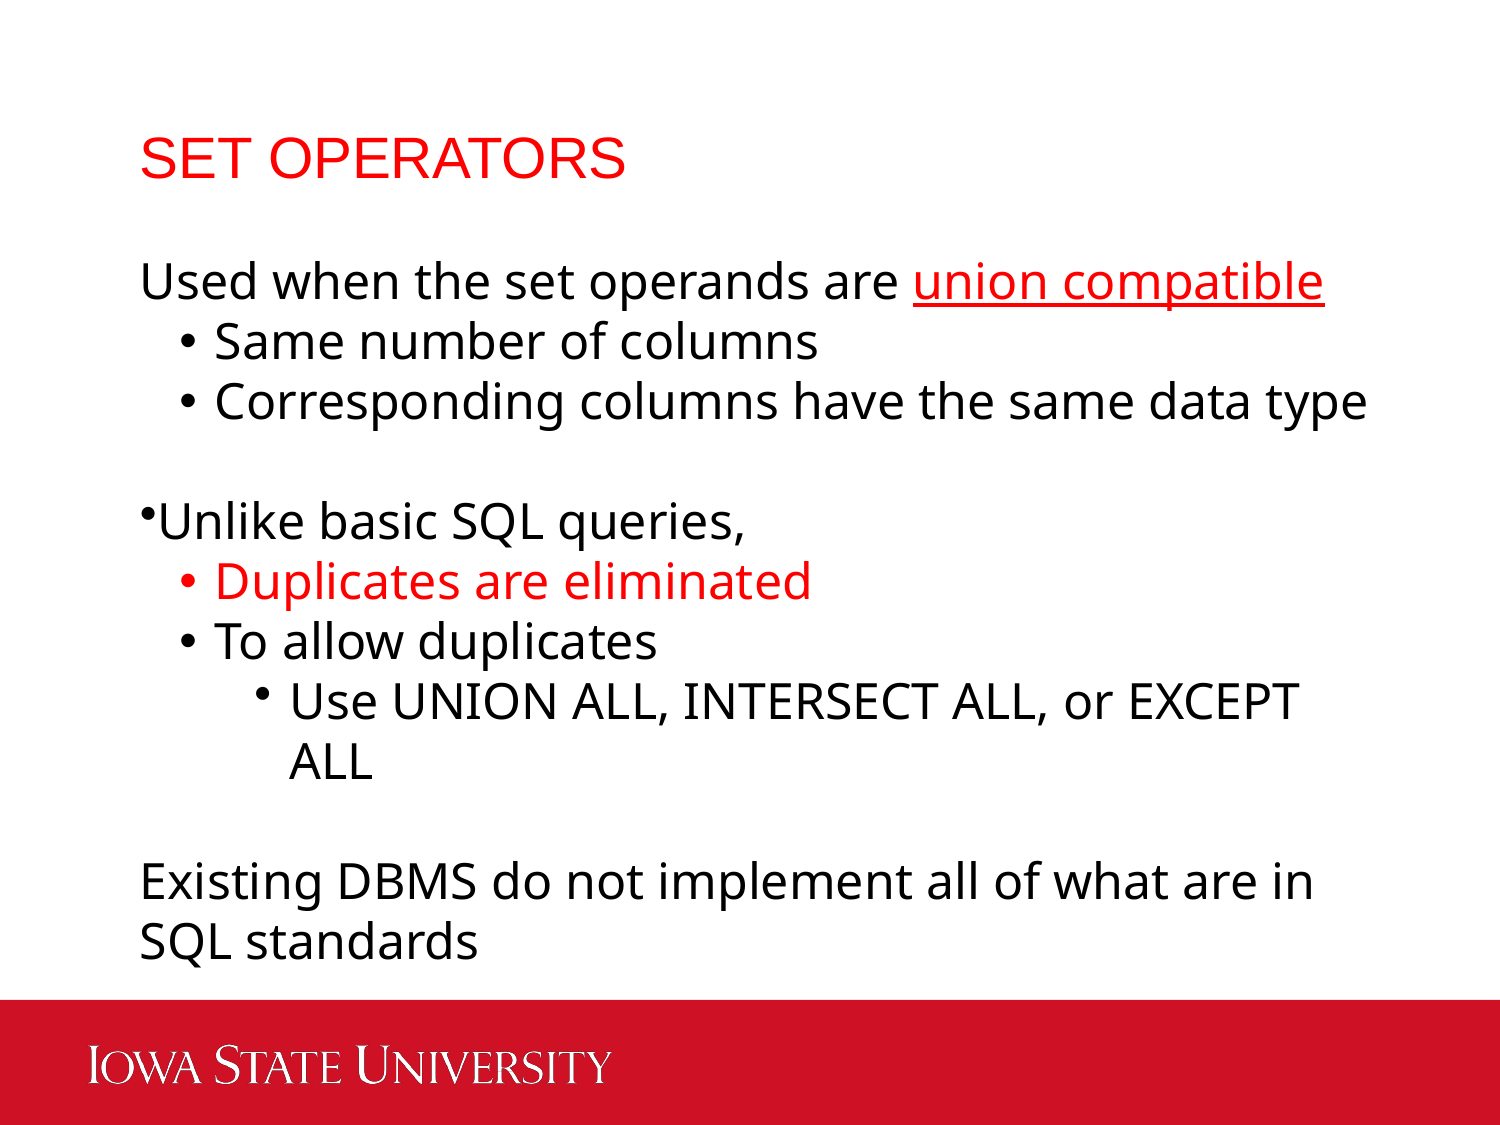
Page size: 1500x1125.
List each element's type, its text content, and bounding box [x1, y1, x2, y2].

picture [87, 1044, 613, 1088]
text_box SET OPERATORS Used when the set operands are union compatible Same number of columns Corresponding columns have the same data type Unlike basic SQL queries, Duplicates are eliminated To allow duplicates Use UNION ALL, INTERSECT ALL, or EXCEPT ALL Existing DBMS do not implement all of what are in SQL standards [124, 112, 1413, 978]
